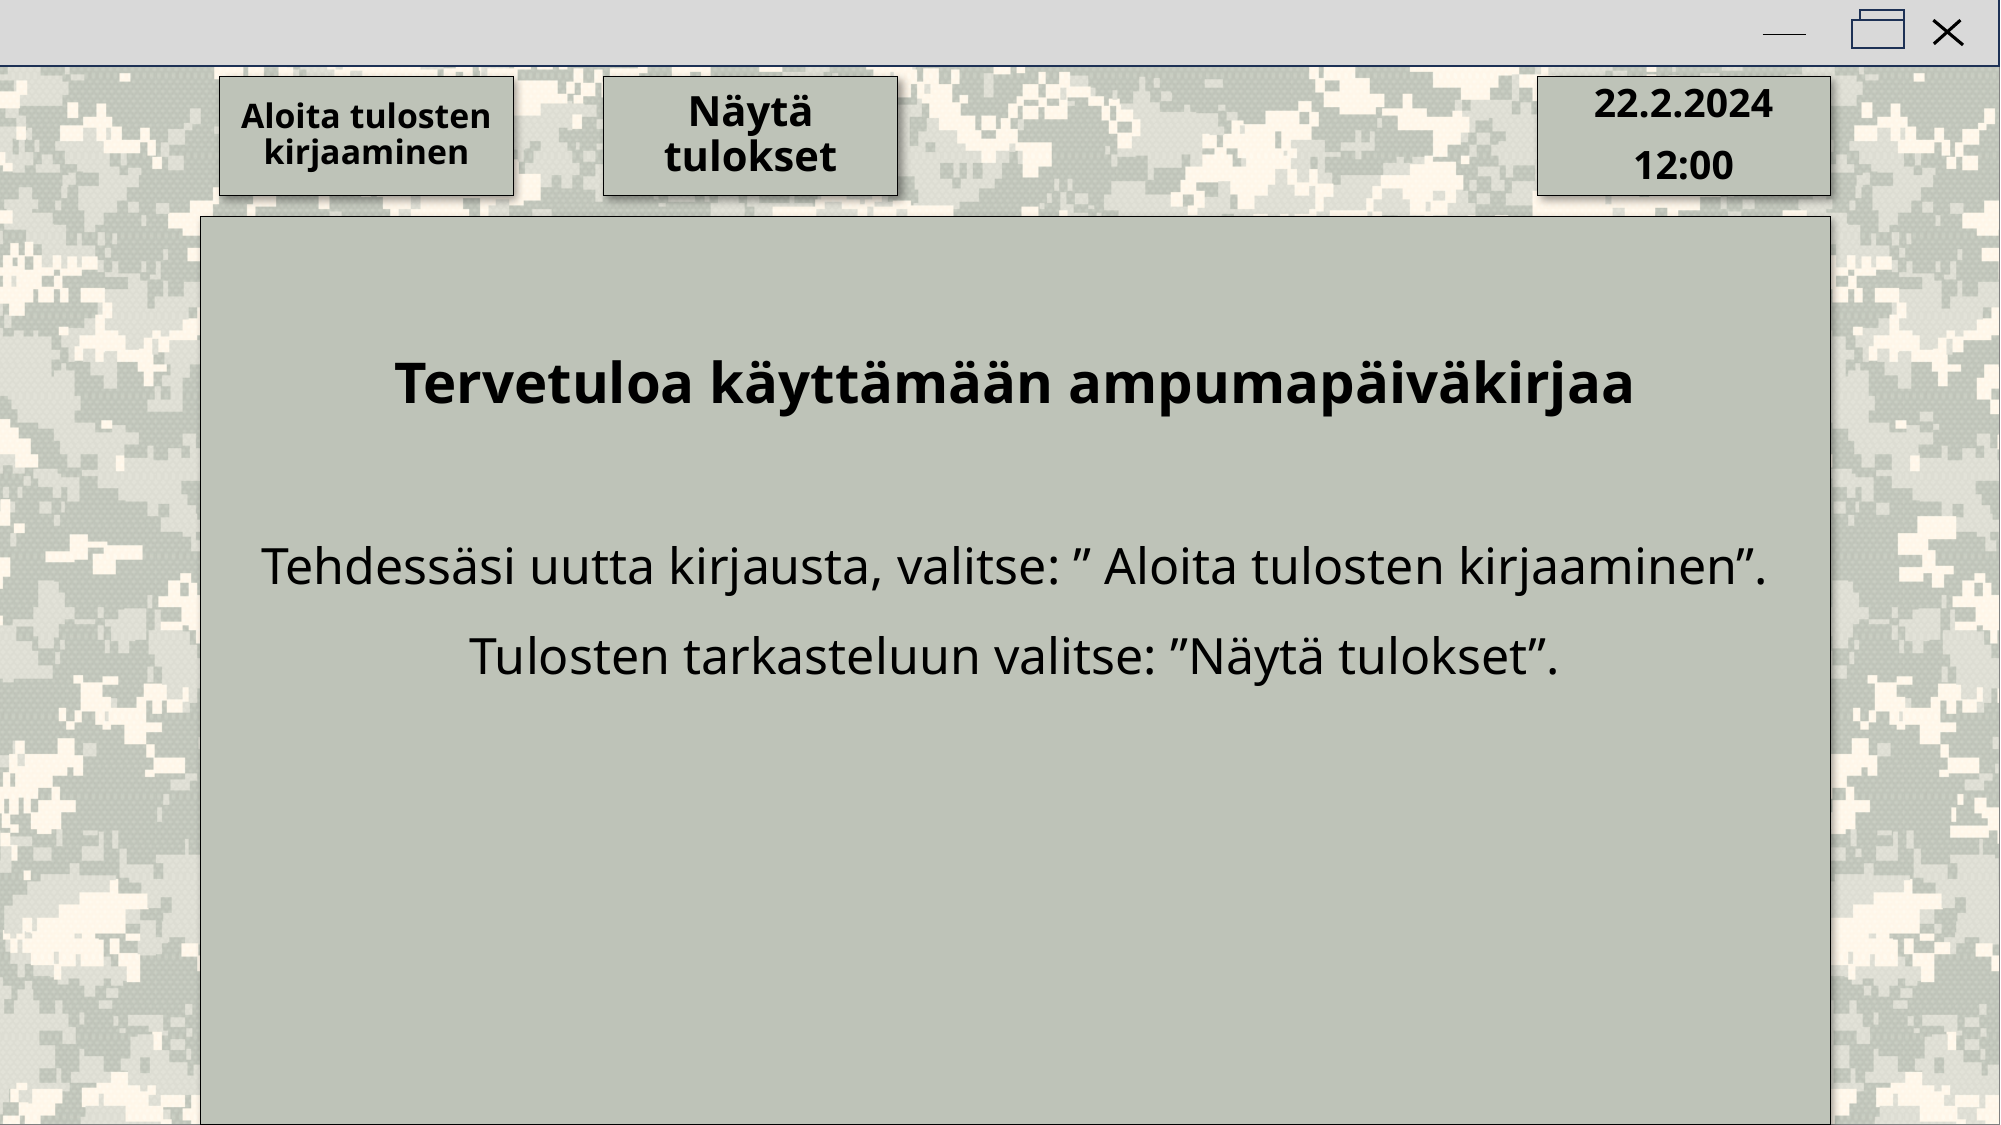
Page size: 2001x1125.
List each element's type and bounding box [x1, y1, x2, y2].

picture [0, 0, 2000, 1125]
text_box [1933, 20, 1963, 45]
